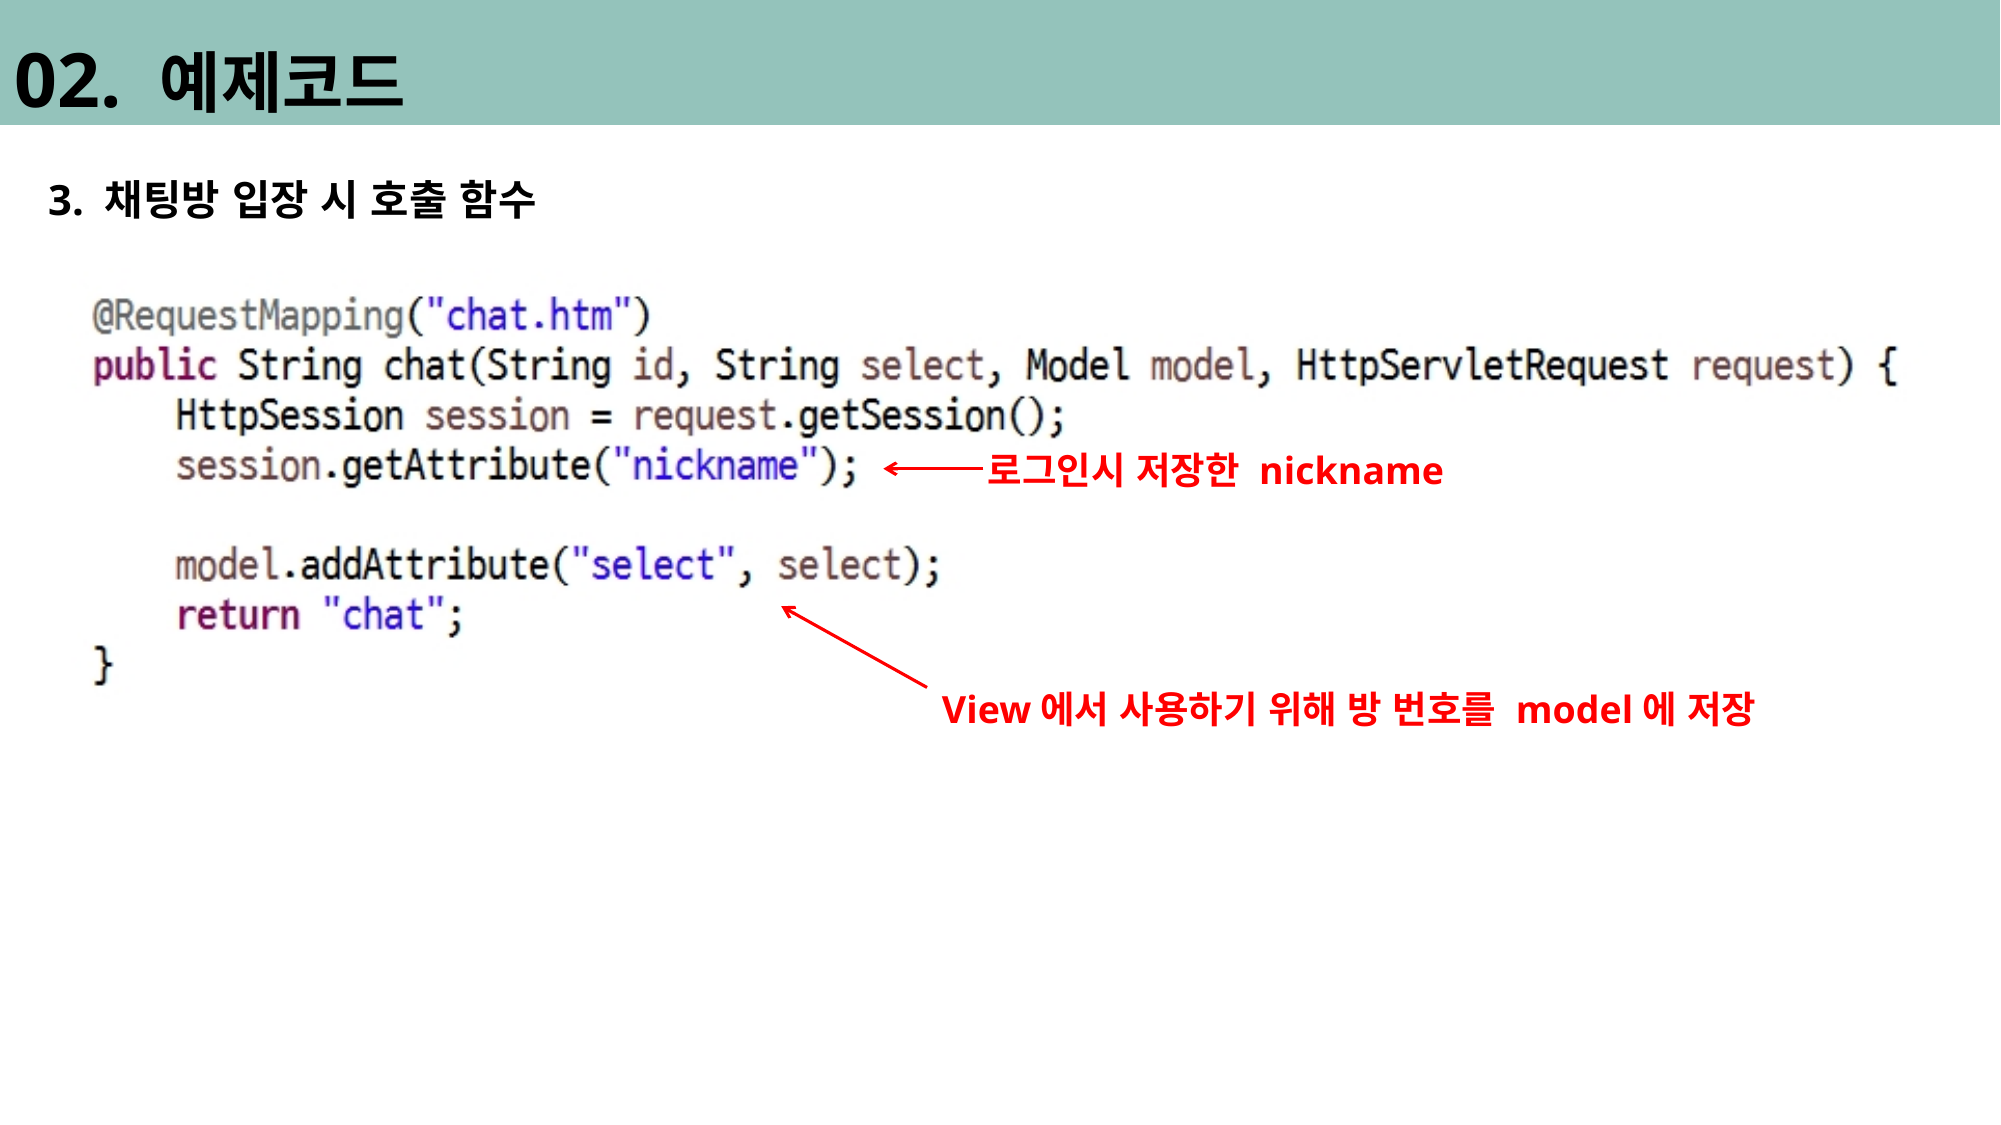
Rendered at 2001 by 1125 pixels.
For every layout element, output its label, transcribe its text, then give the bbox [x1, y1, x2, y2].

picture [35, 268, 1944, 717]
text_box View에서 사용하기 위해 방 번호를 model에 저장 [927, 717, 1913, 739]
text_box 3. 채팅방 입장 시 호출 함수 [33, 166, 1448, 232]
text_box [781, 606, 928, 688]
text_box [883, 439, 1532, 501]
text_box 02. 예제코드 [0, 24, 1415, 130]
